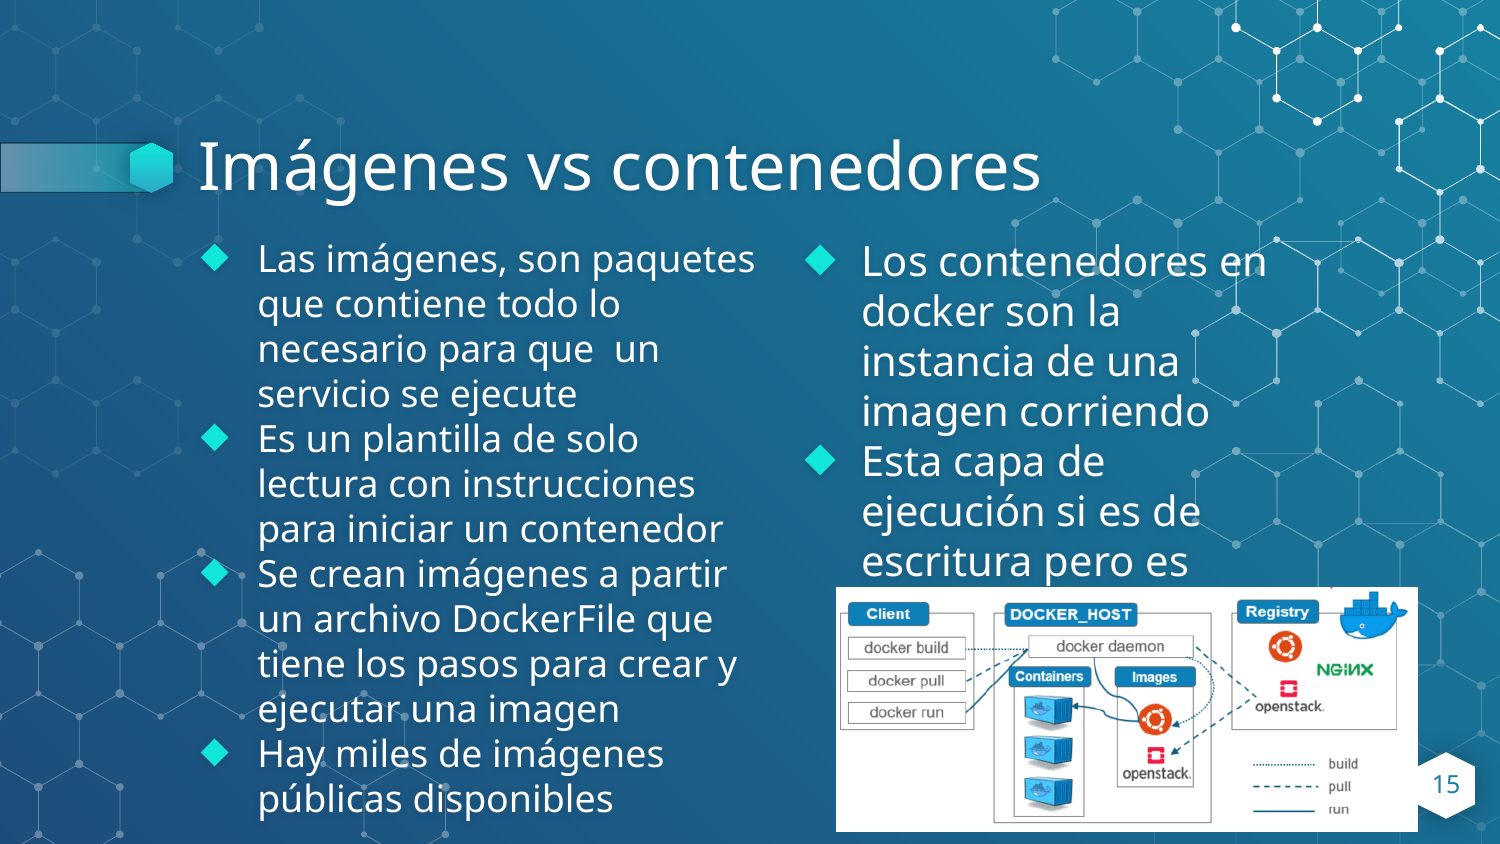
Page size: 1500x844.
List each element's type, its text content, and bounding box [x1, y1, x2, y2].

slide_number 15 [1421, 752, 1475, 819]
picture [835, 587, 1418, 832]
title Imágenes vs contenedores [198, 140, 1302, 198]
list Las imágenes, son paquetes que contiene todo lo necesario para que un servicio se ejecute Es un plantilla de solo lectura con instrucciones para iniciar un contenedor Se crean imágenes a partir un archivo DockerFile que tiene los pasos para crear y ejecutar una imagen Hay miles de imágenes públicas disponibles [182, 234, 757, 771]
list Los contenedores en docker son la instancia de una imagen corriendo Esta capa de ejecución si es de escritura pero es temporal [786, 234, 1302, 771]
